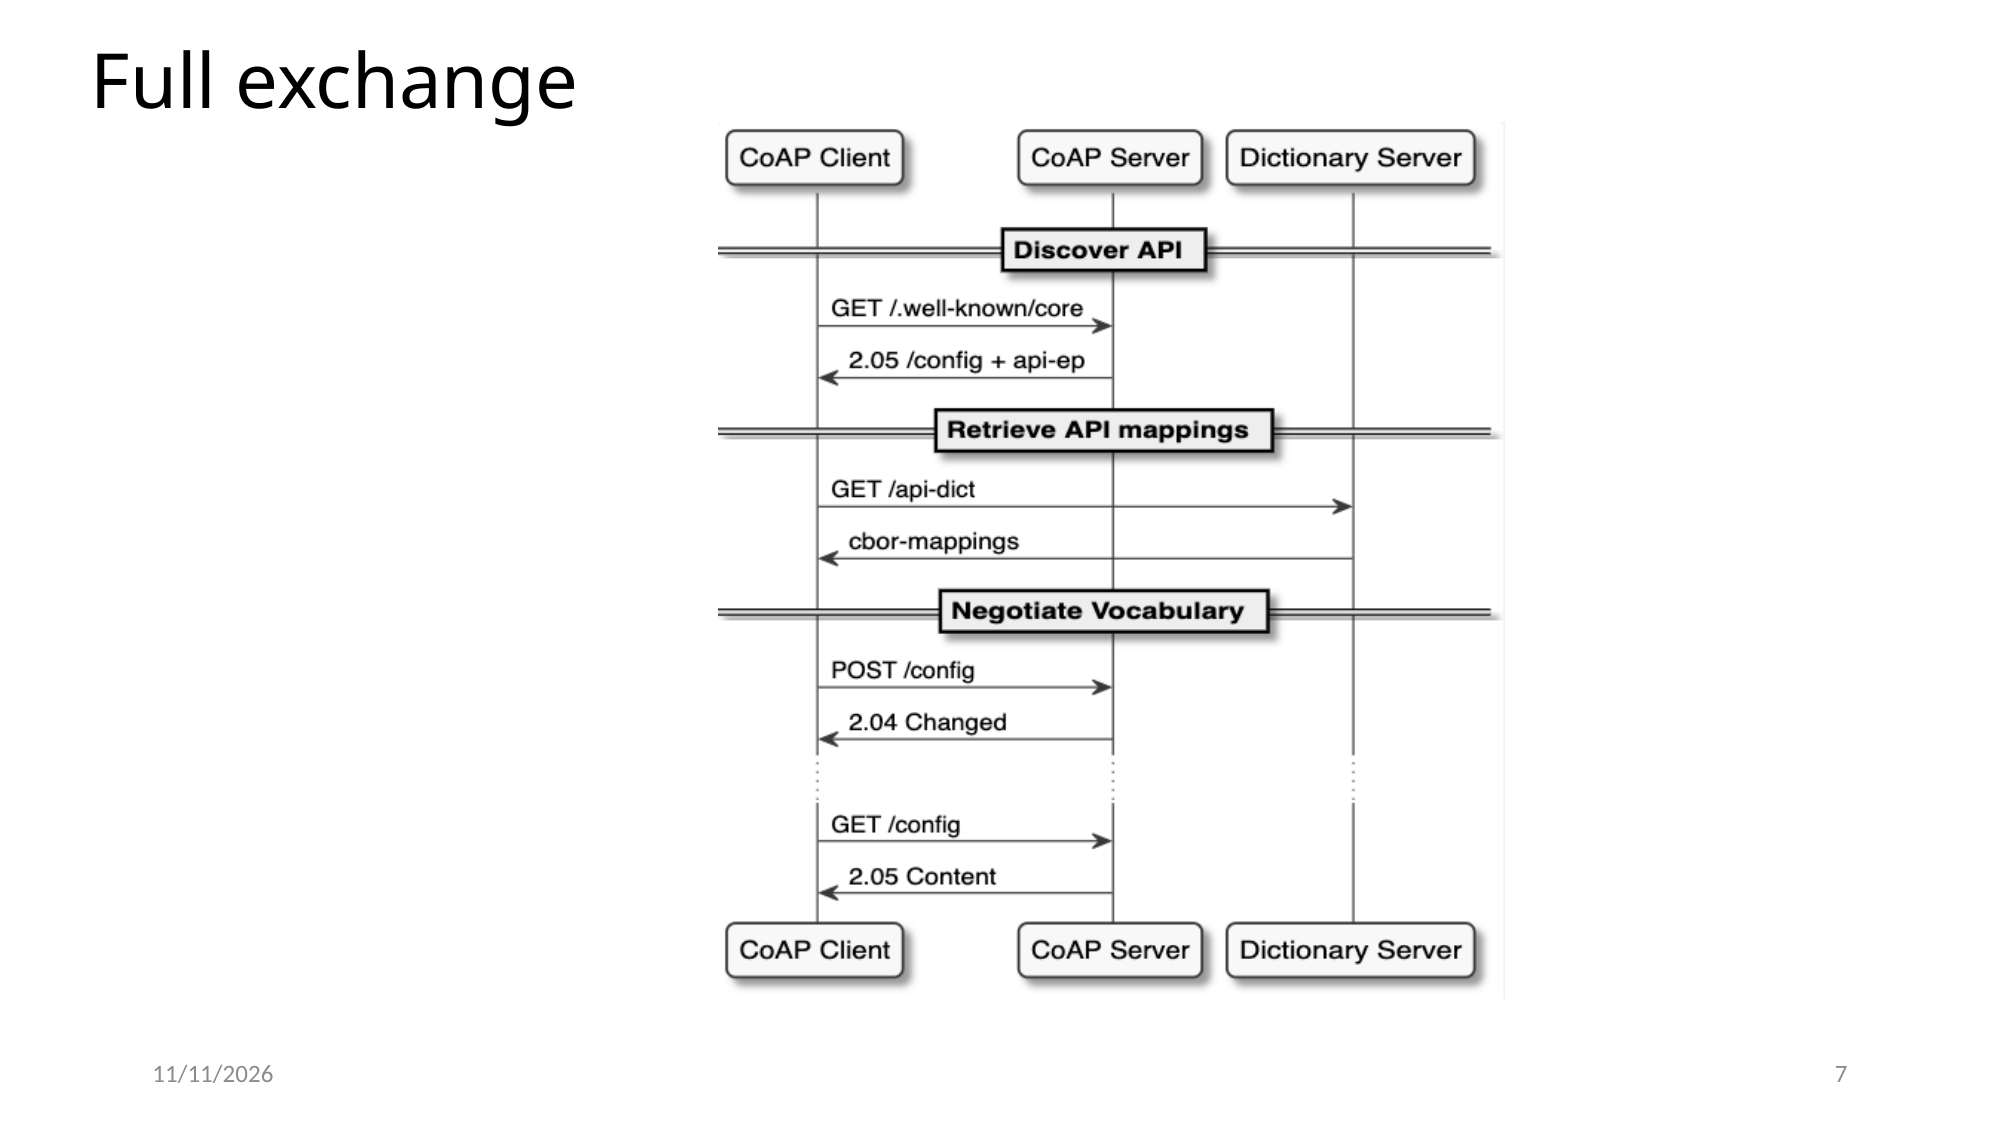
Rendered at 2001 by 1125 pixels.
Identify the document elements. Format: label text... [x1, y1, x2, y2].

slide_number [137, 1042, 588, 1103]
picture [718, 122, 1505, 999]
slide_number 7 [1412, 1042, 1863, 1103]
title Full exchange [78, 37, 1910, 133]
